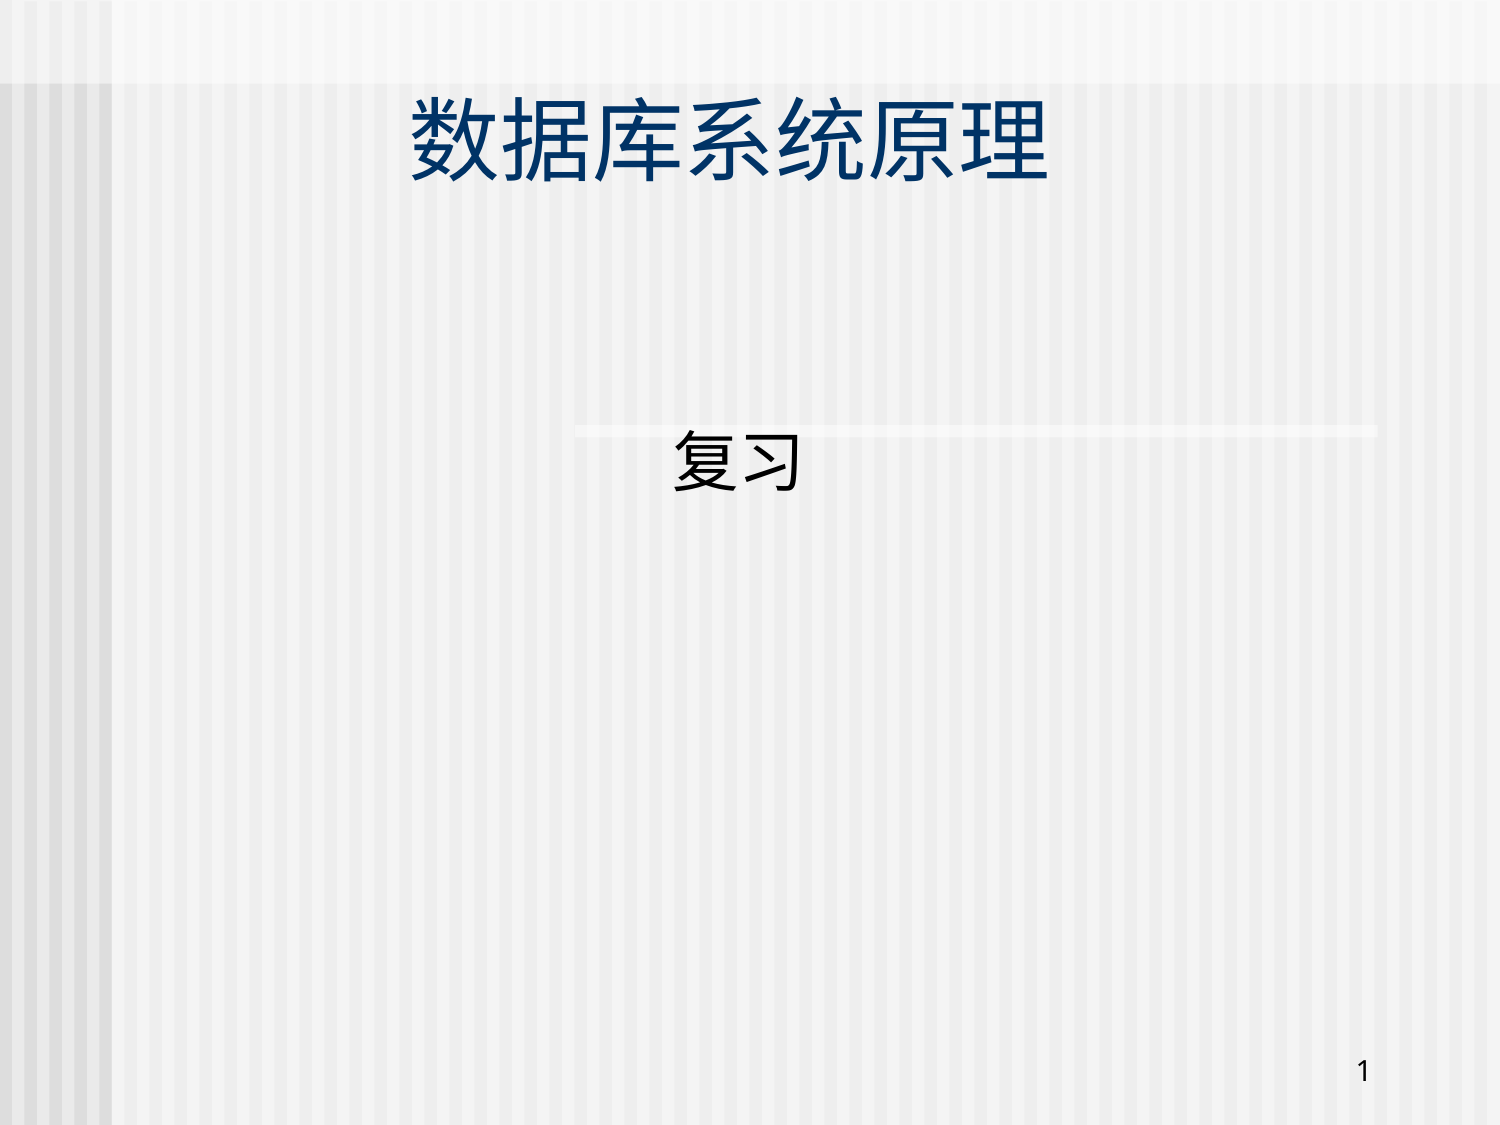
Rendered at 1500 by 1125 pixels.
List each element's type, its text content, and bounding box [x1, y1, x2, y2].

slide_number 1 [1074, 1025, 1388, 1100]
subtitle 复习 [375, 412, 1103, 924]
title 数据库系统原理 [99, 75, 1360, 200]
